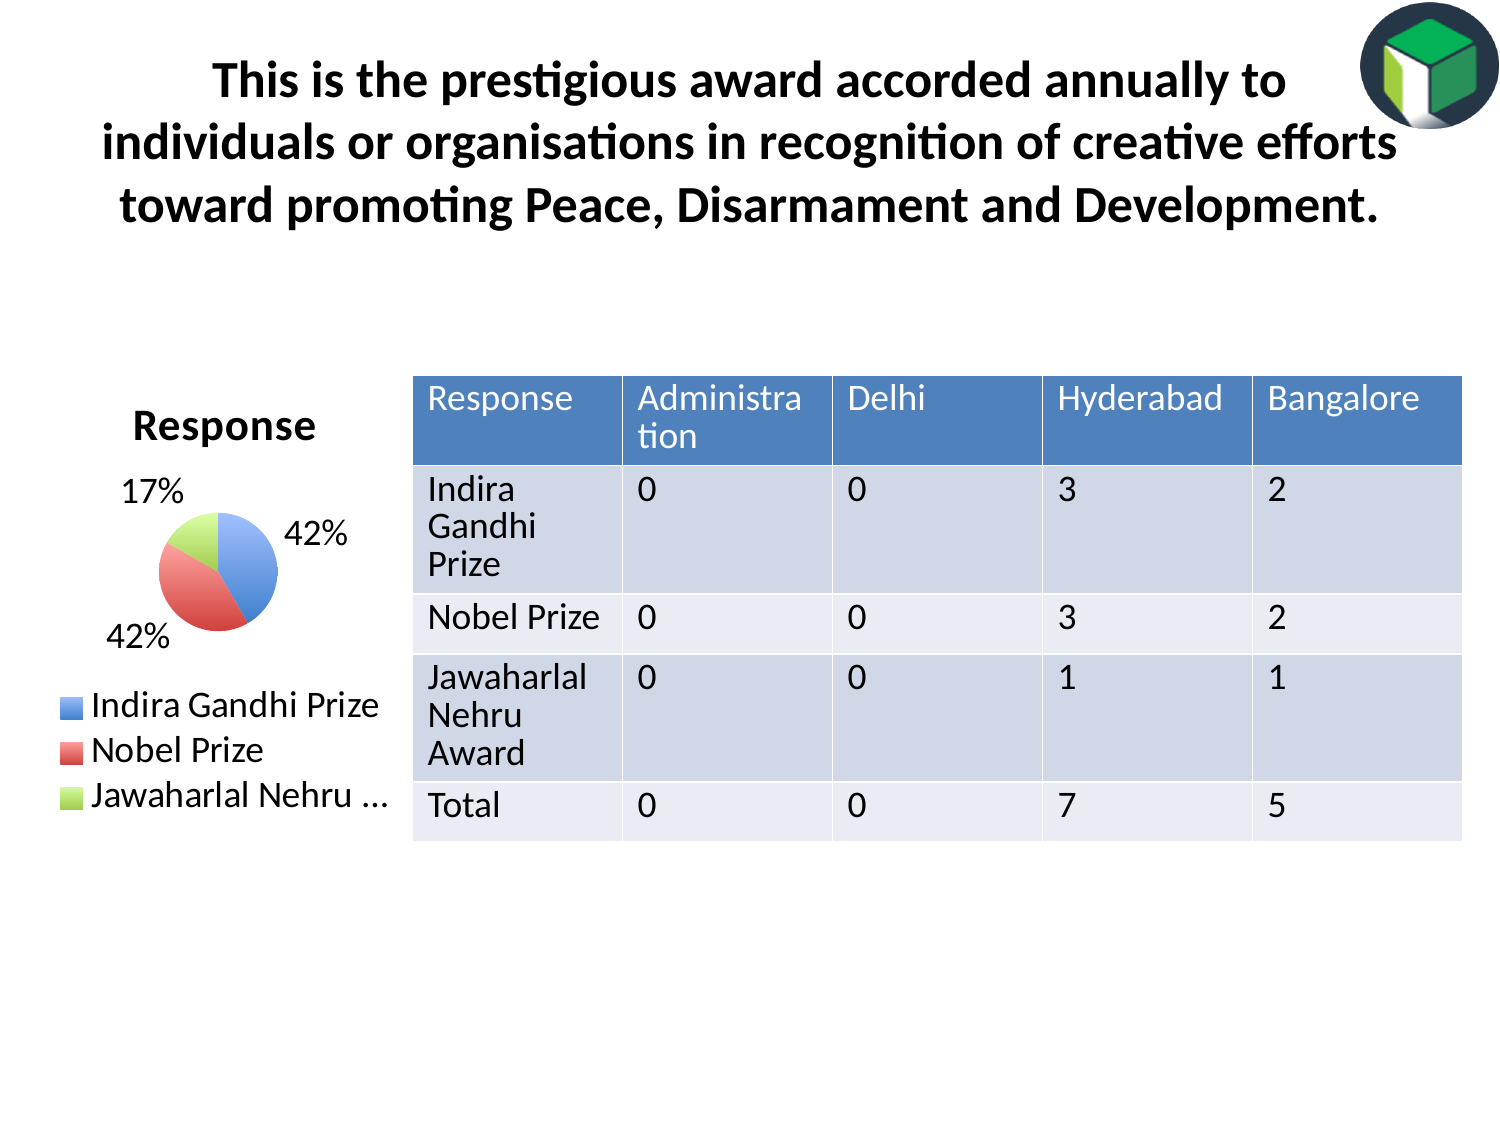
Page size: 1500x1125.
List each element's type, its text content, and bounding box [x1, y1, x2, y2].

table_cell 3 [1043, 466, 1252, 593]
table_cell 1 [1043, 655, 1252, 781]
table_cell 2 [1253, 595, 1462, 653]
picture [1360, 2, 1499, 130]
table_header Bangalore [1253, 376, 1462, 465]
table_header Delhi [833, 376, 1042, 465]
table_header Hyderabad [1043, 376, 1252, 465]
table_cell 0 [623, 783, 832, 841]
chart [0, 374, 451, 826]
table_cell Jawaharlal Nehru Award [454, 655, 622, 781]
table_cell 0 [833, 783, 1042, 841]
table_cell 3 [1043, 595, 1252, 653]
table_cell 0 [833, 595, 1042, 653]
table_cell 0 [833, 466, 1042, 593]
table_header Response [452, 376, 622, 465]
table_cell Total [413, 783, 622, 841]
title This is the prestigious award accorded annually to individuals or organisations in recognition of creative efforts toward promoting Peace, Disarmament and Development. [75, 45, 1425, 233]
table_cell 0 [623, 595, 832, 653]
table_cell 0 [833, 655, 1042, 781]
table_cell Indira Gandhi Prize [454, 466, 622, 593]
table_cell 5 [1253, 783, 1462, 841]
table_cell 1 [1253, 655, 1462, 781]
table_cell 0 [623, 655, 832, 781]
table_header Administration [623, 376, 832, 465]
table_cell Nobel Prize [454, 595, 622, 653]
table_cell 7 [1043, 783, 1252, 841]
table_cell 0 [623, 466, 832, 593]
table_cell 2 [1253, 466, 1462, 593]
